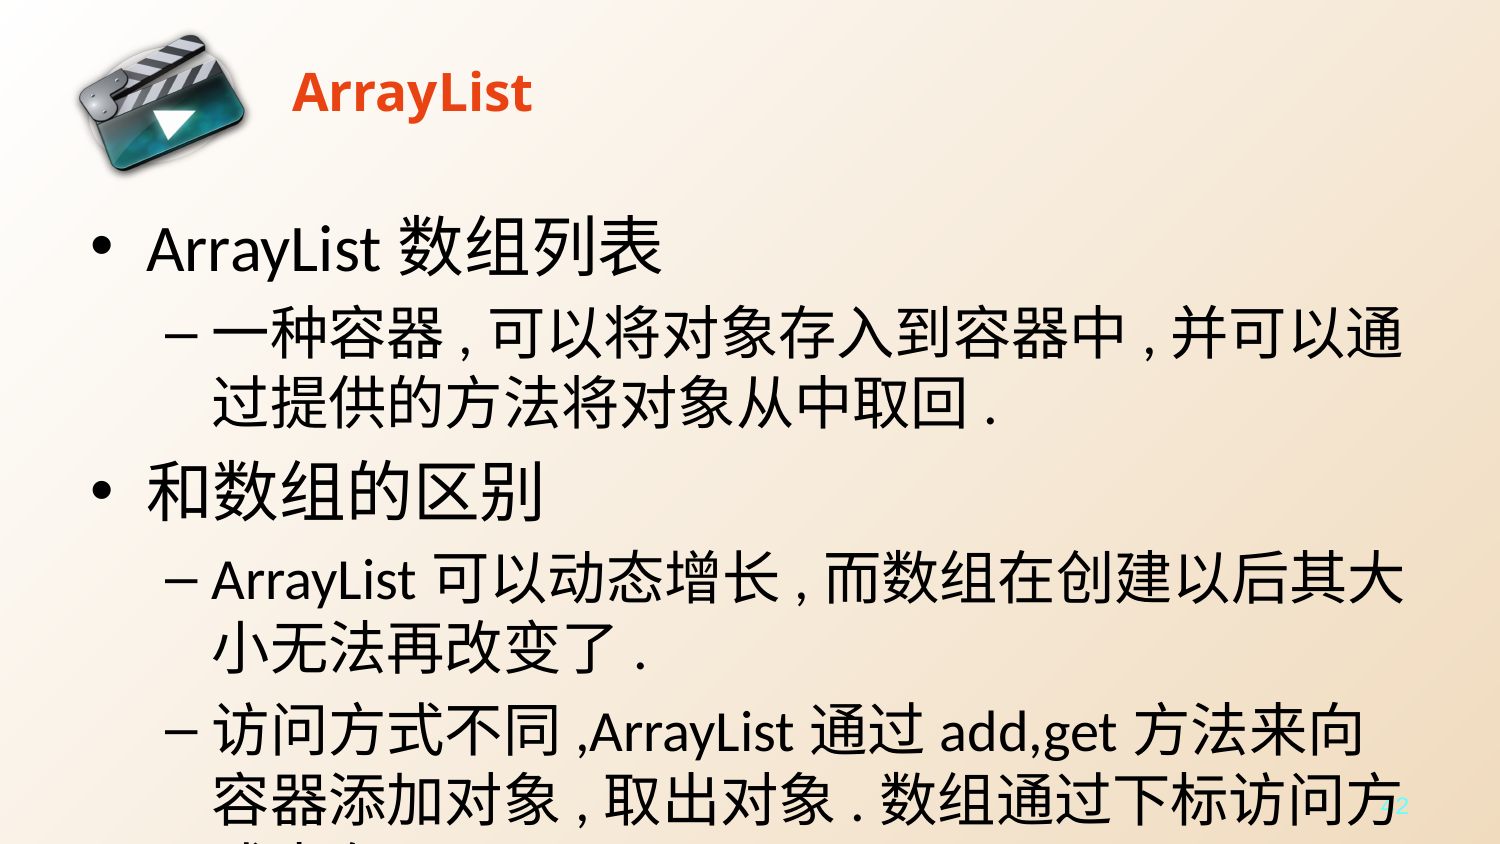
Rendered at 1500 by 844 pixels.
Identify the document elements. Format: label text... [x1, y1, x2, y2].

title ArrayList [277, 58, 1425, 123]
list ArrayList数组列表 一种容器,可以将对象存入到容器中,并可以通过提供的方法将对象从中取回. 和数组的区别 ArrayList可以动态增长,而数组在创建以后其大小无法再改变了. 访问方式不同,ArrayList通过add,get方法来向容器添加对象,取出对象.数组通过下标访问方式来存取. [75, 196, 1425, 754]
slide_number 42 [1074, 782, 1425, 827]
picture [60, 16, 263, 193]
